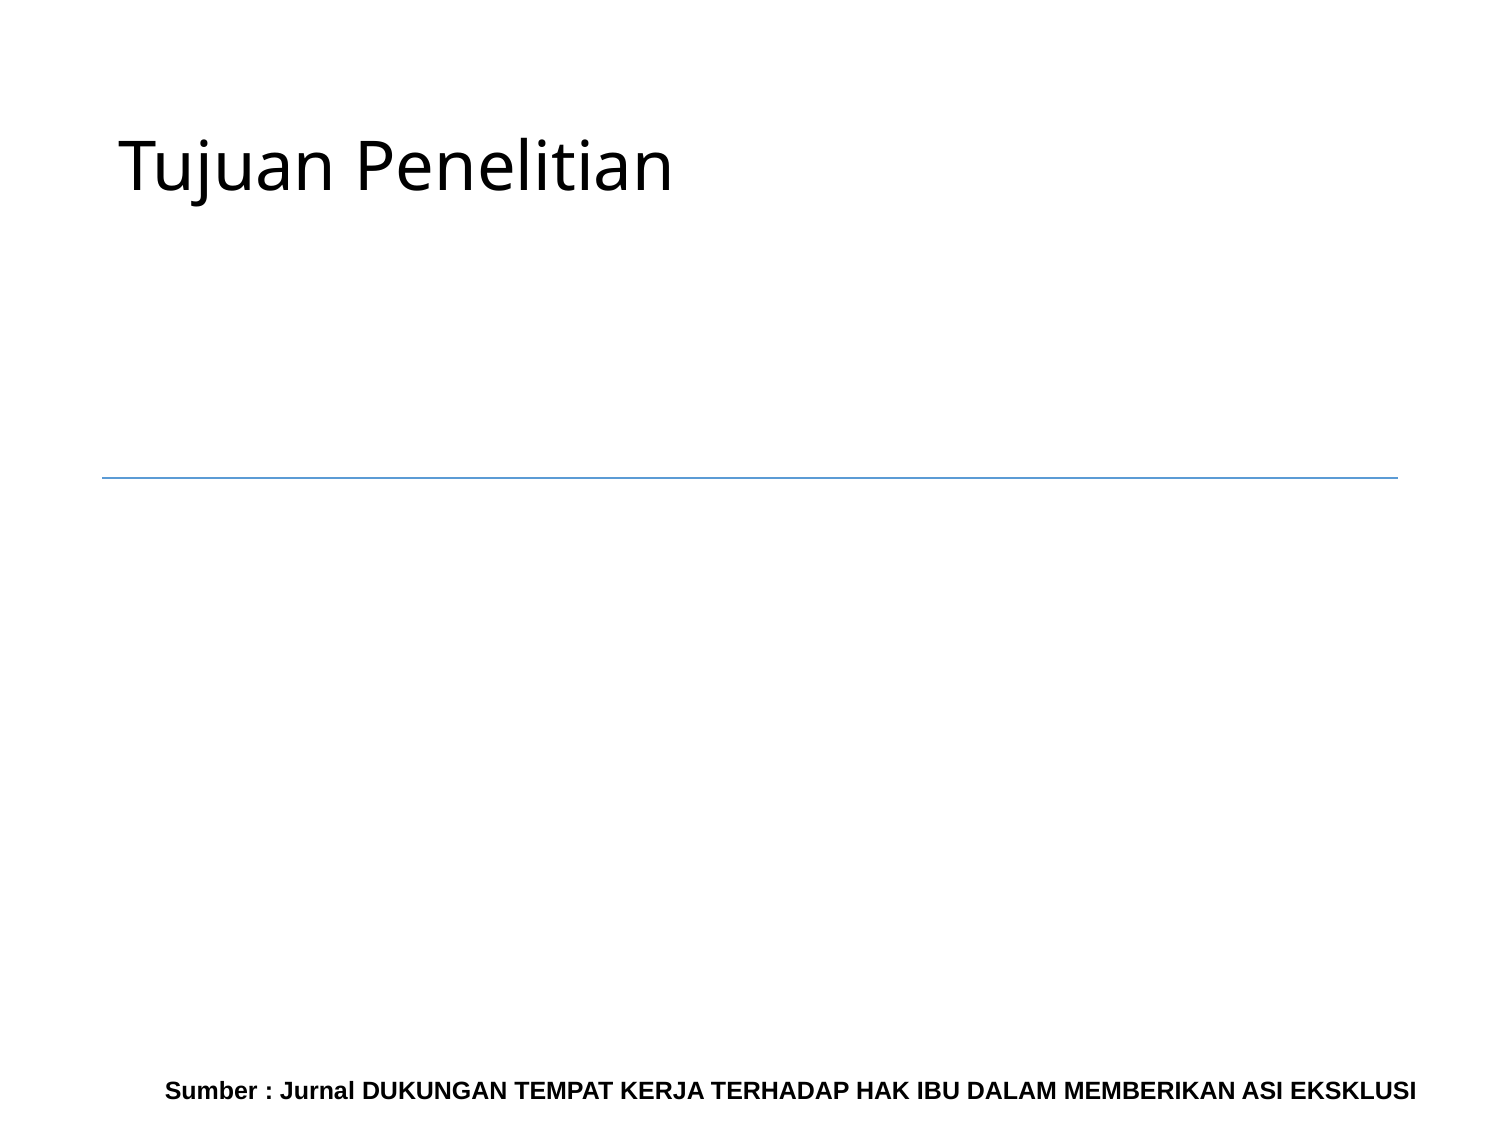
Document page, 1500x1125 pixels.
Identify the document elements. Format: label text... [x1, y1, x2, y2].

text_box Sumber : Jurnal DUKUNGAN TEMPAT KERJA TERHADAP HAK IBU DALAM MEMBERIKAN ASI EKSKLUSI [150, 1067, 1463, 1112]
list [103, 299, 1397, 1014]
title Tujuan Penelitian [103, 59, 1397, 278]
